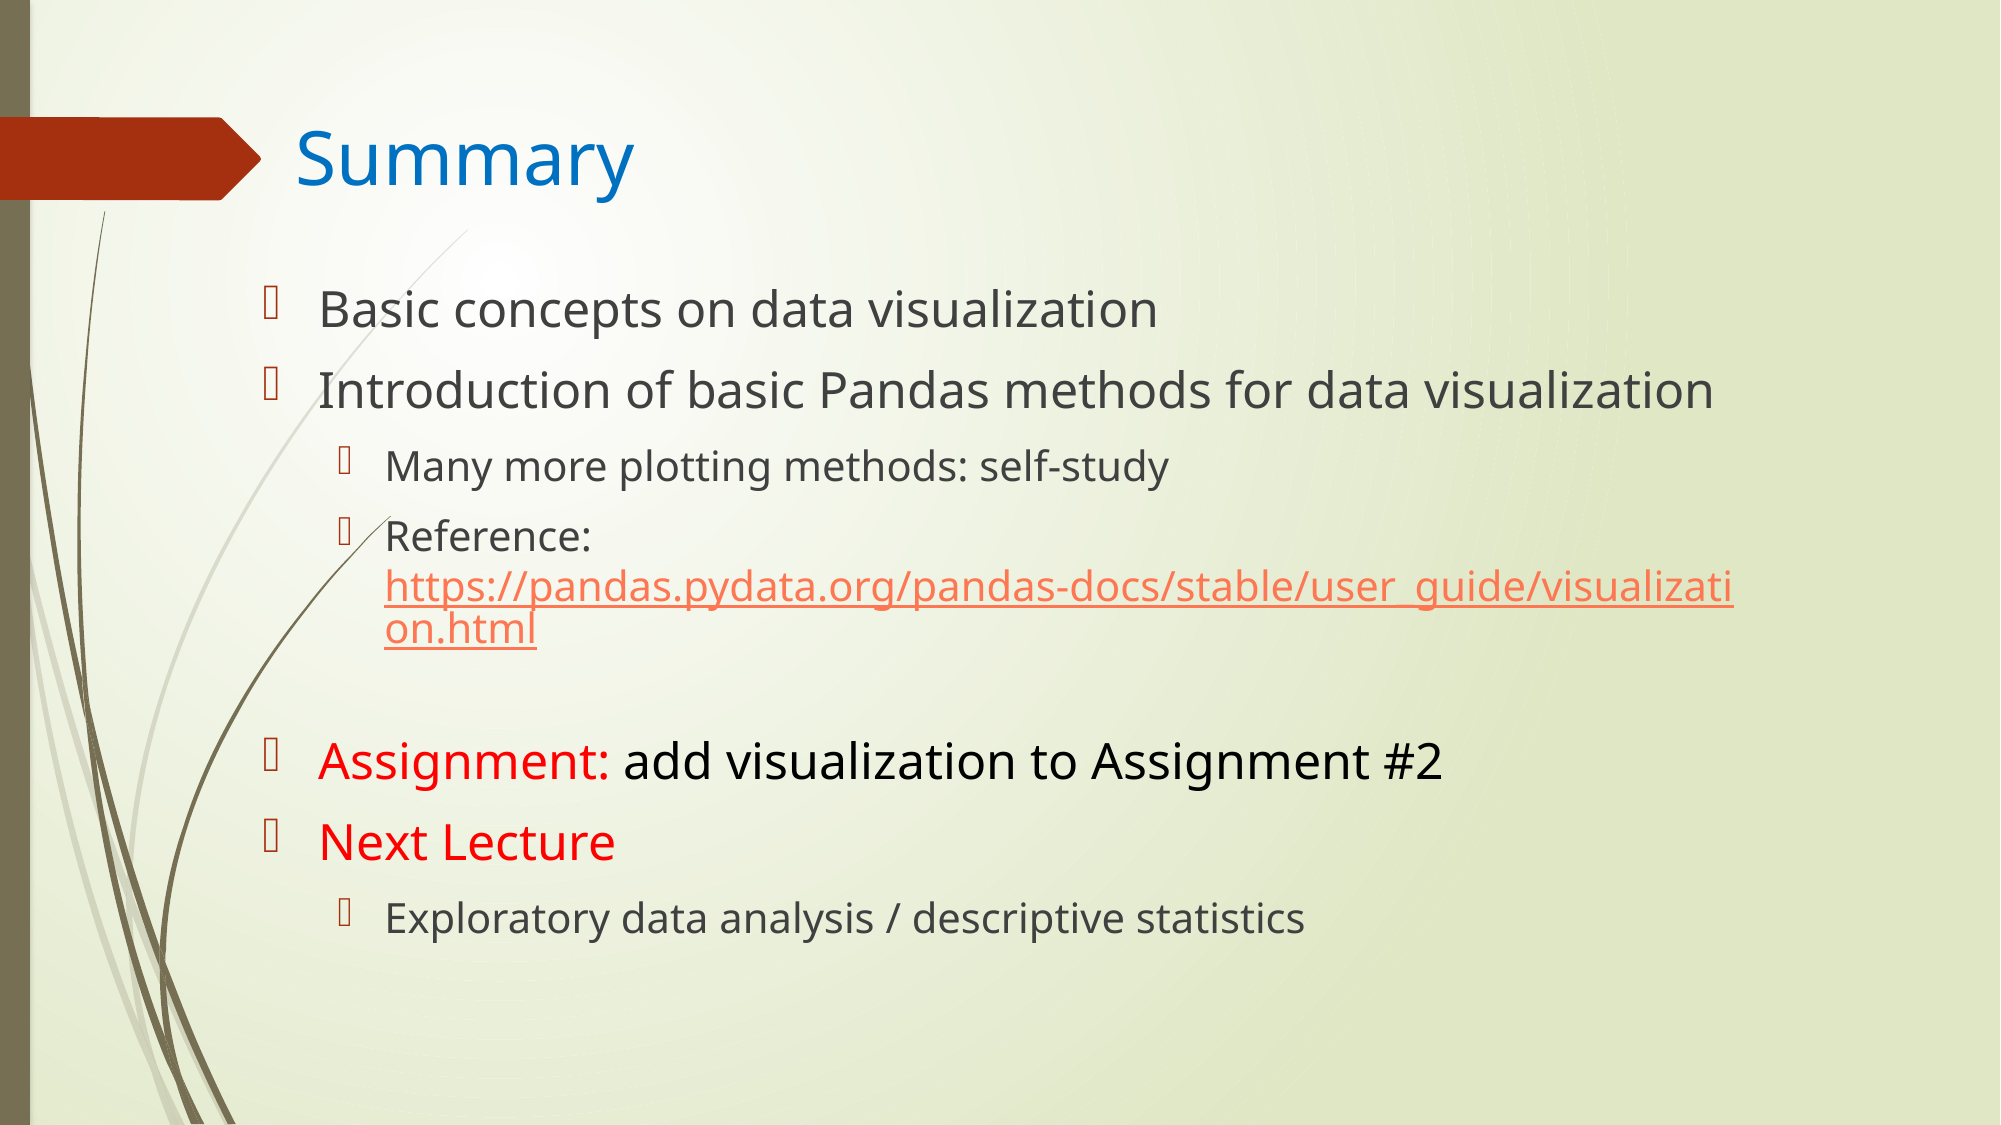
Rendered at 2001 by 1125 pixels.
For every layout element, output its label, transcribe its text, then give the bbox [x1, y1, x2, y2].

list Basic concepts on data visualization Introduction of basic Pandas methods for data visualization Many more plotting methods: self-study Reference: https://pandas.pydata.org/pandas-docs/stable/user_guide/visualization.html Assignment: add visualization to Assignment #2 Next Lecture Exploratory data analysis / descriptive statistics [247, 270, 1760, 941]
title Summary [280, 102, 1888, 321]
